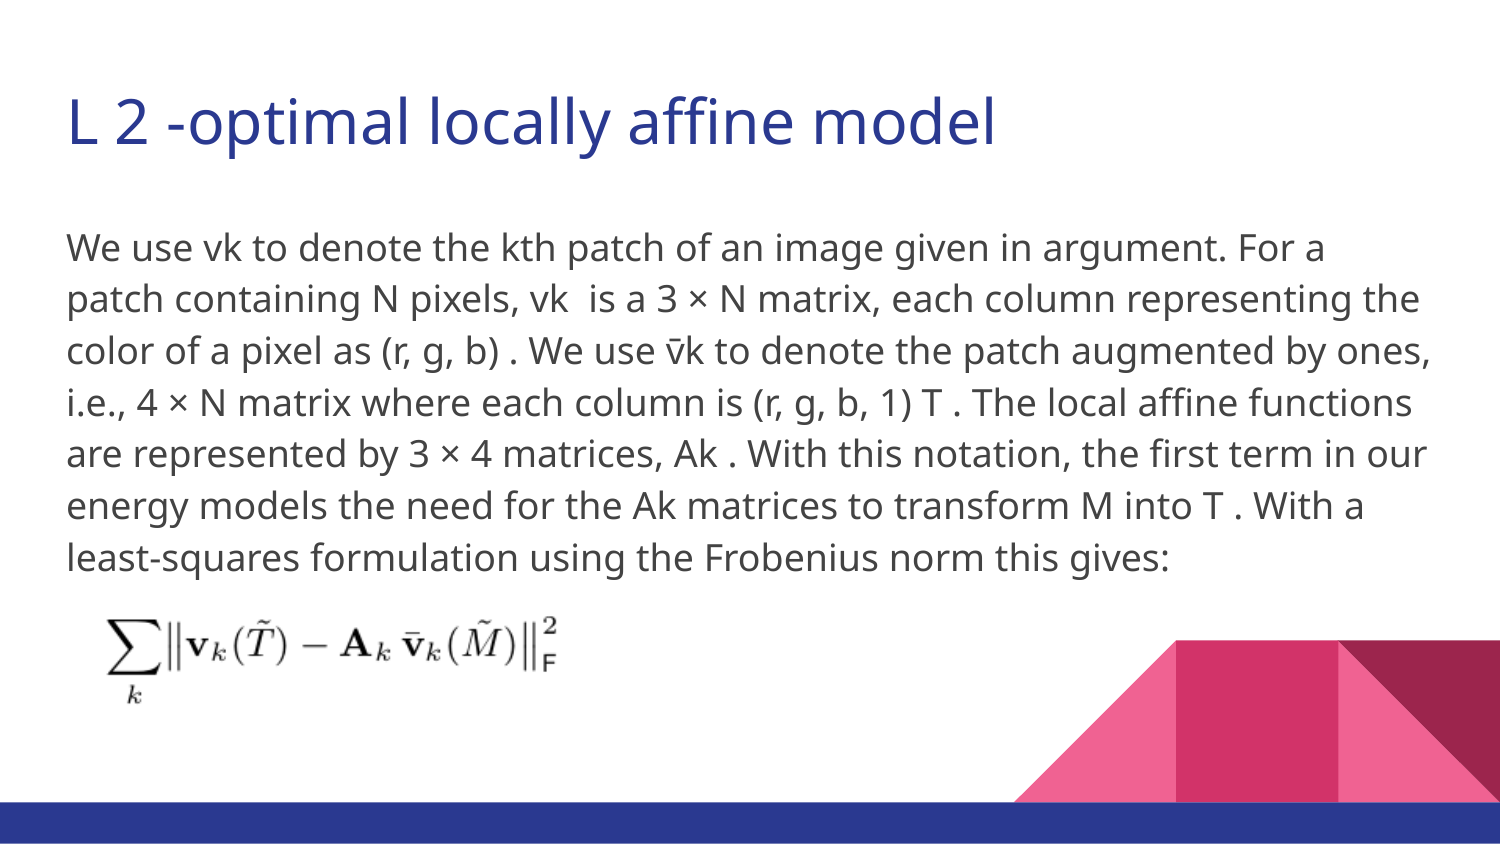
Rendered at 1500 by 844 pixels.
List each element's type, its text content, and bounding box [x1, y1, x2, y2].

list We use vk to denote the kth patch of an image given in argument. For a patch containing N pixels, vk is a 3 × N matrix, each column representing the color of a pixel as (r, g, b) . We use v̄k to denote the patch augmented by ones, i.e., 4 × N matrix where each column is (r, g, b, 1) T . The local affine functions are represented by 3 × 4 matrices, Ak . With this notation, the first term in our energy models the need for the Ak matrices to transform M into T . With a least-squares formulation using the Frobenius norm this gives: [51, 201, 1449, 750]
title L 2 -optimal locally affine model [51, 67, 1449, 167]
picture [82, 604, 586, 710]
